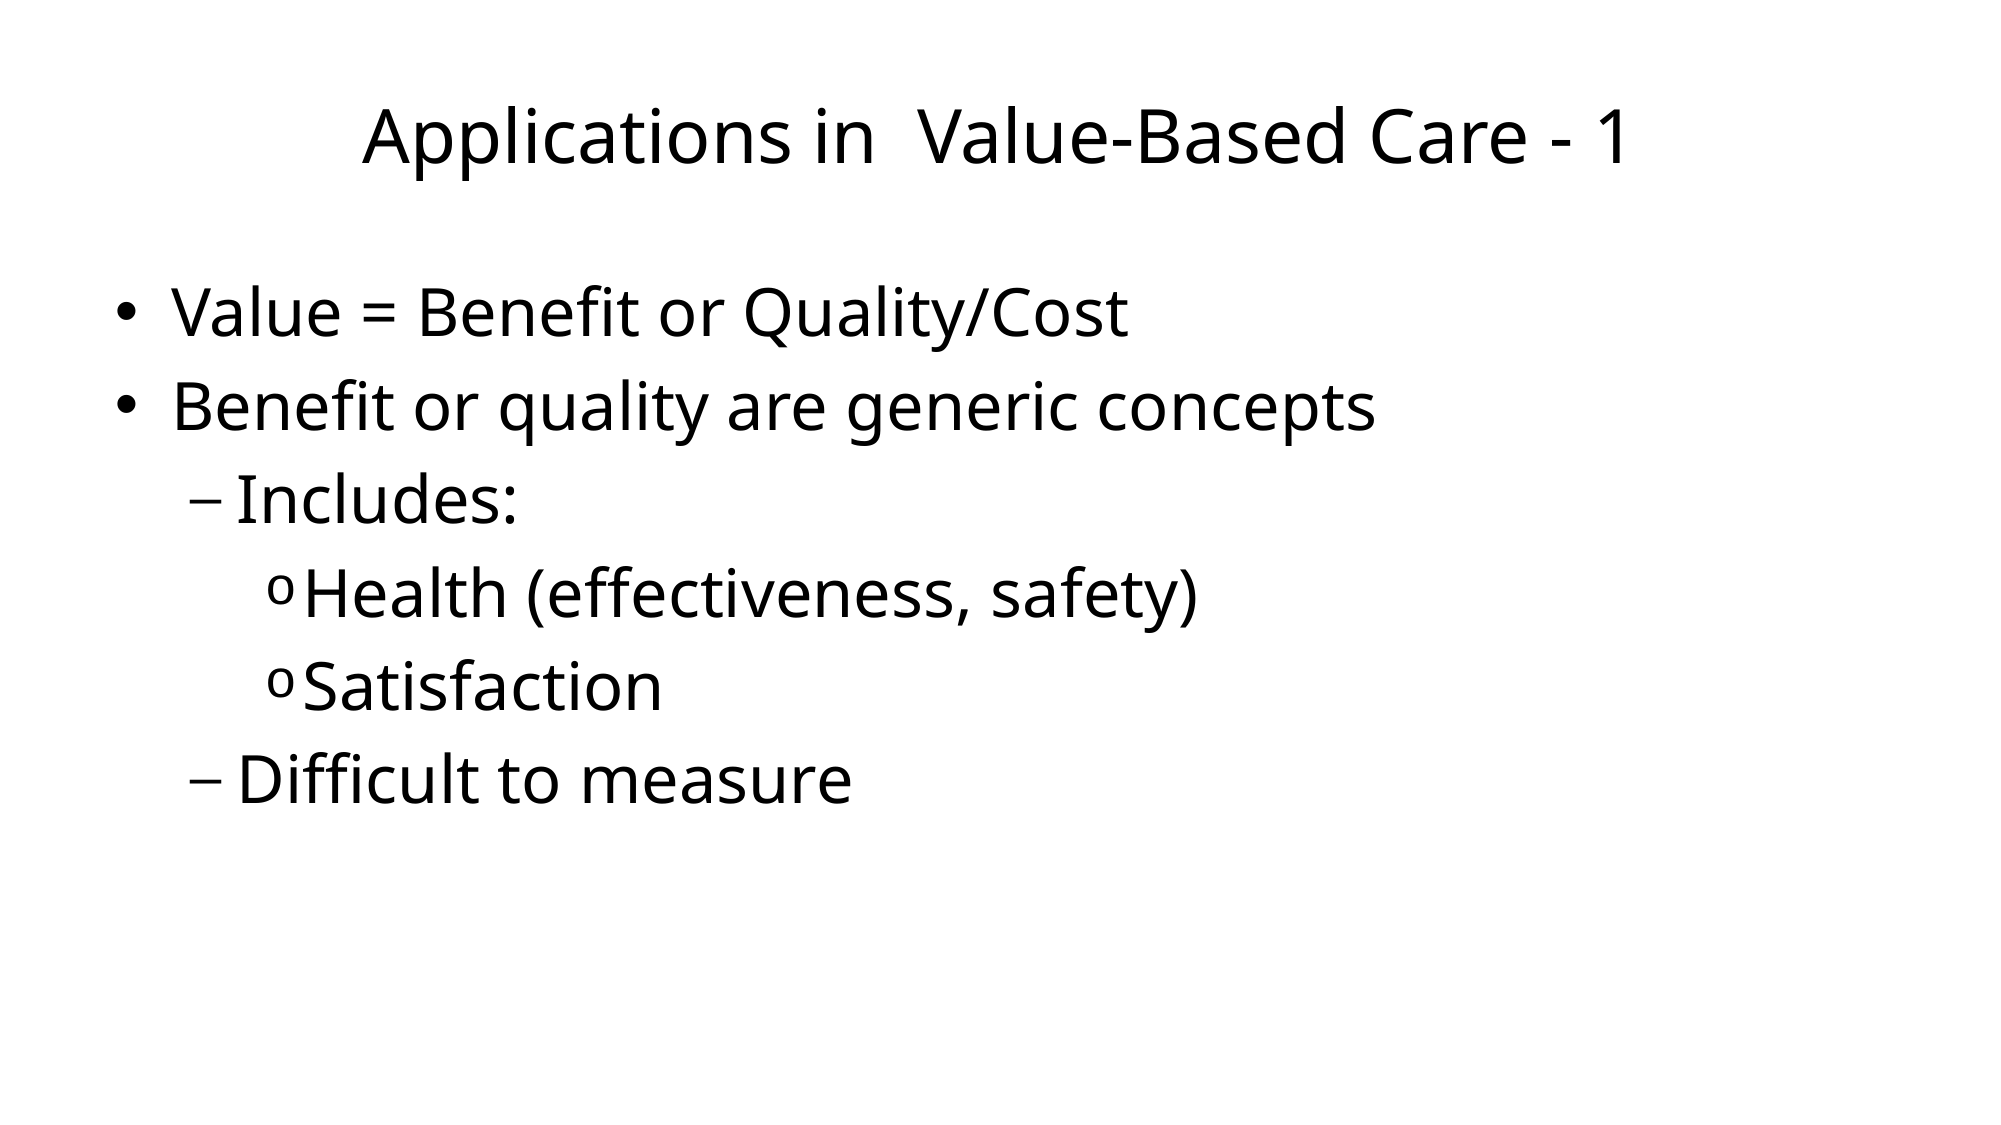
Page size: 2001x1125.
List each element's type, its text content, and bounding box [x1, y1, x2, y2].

title Applications in Value-Based Care - 1 [99, 45, 1900, 233]
list Value = Benefit or Quality/Cost Benefit or quality are generic concepts Includes: Health (effectiveness, safety) Satisfaction Difficult to measure [99, 262, 1900, 1013]
